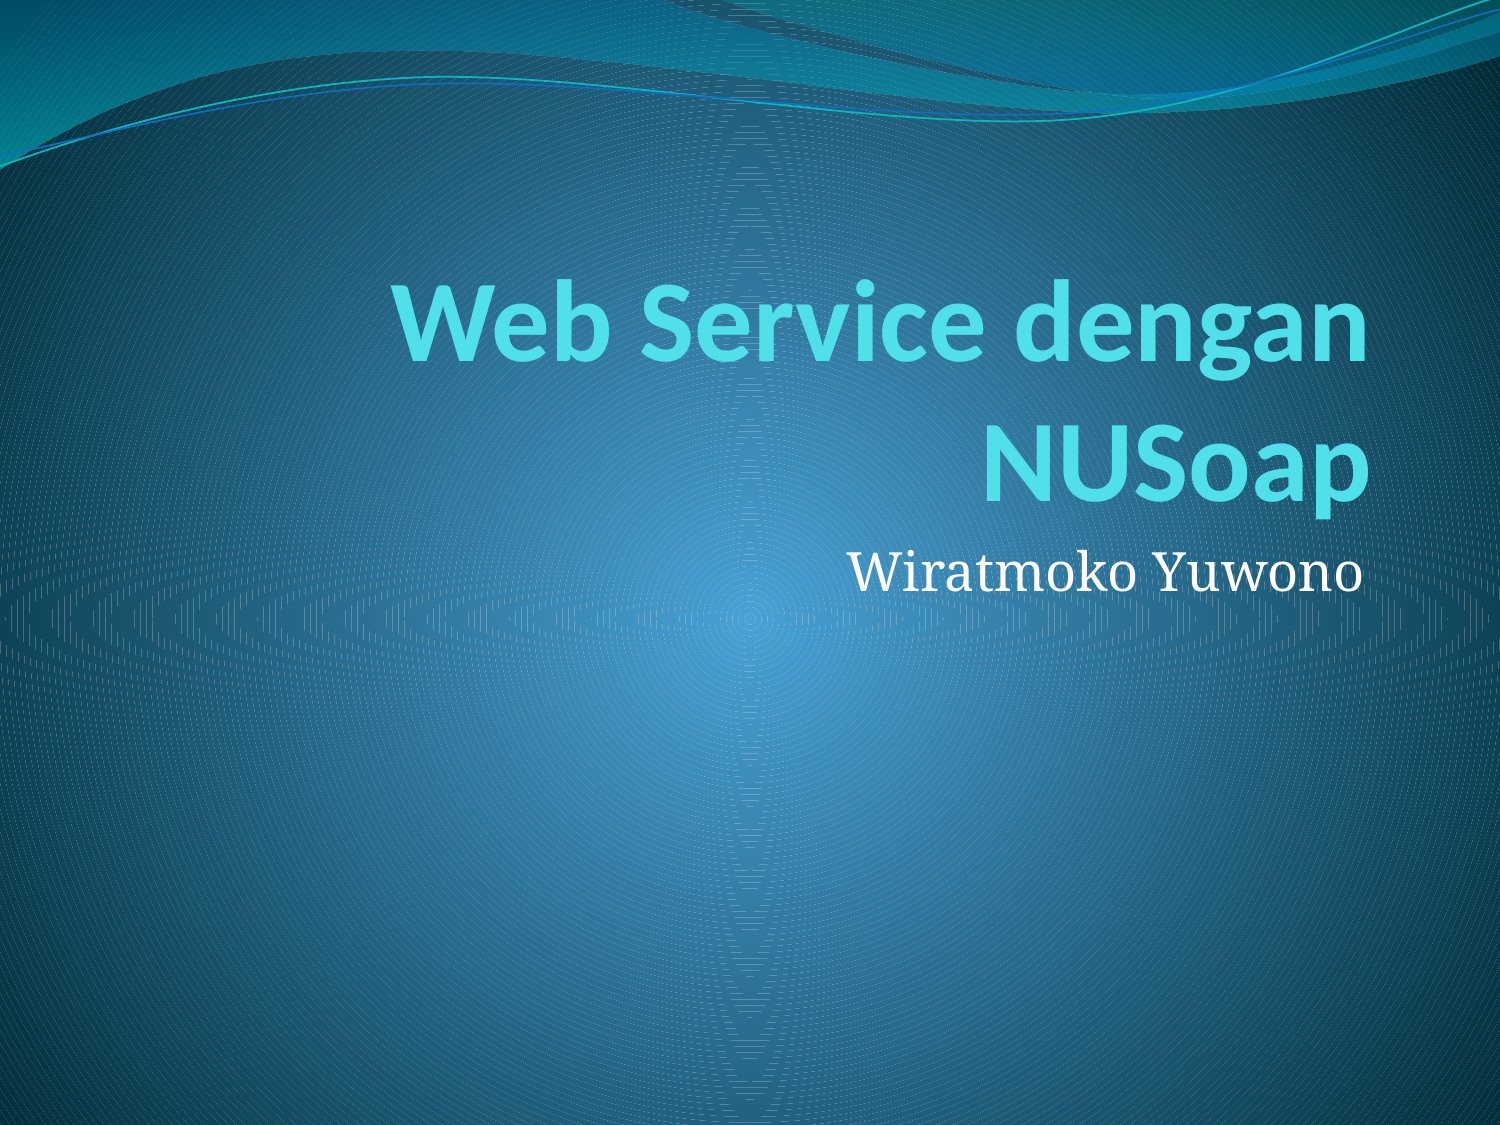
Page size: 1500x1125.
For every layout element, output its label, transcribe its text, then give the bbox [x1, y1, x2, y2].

title Web Service dengan NUSoap [87, 224, 1376, 525]
subtitle Wiratmoko Yuwono [87, 529, 1376, 818]
